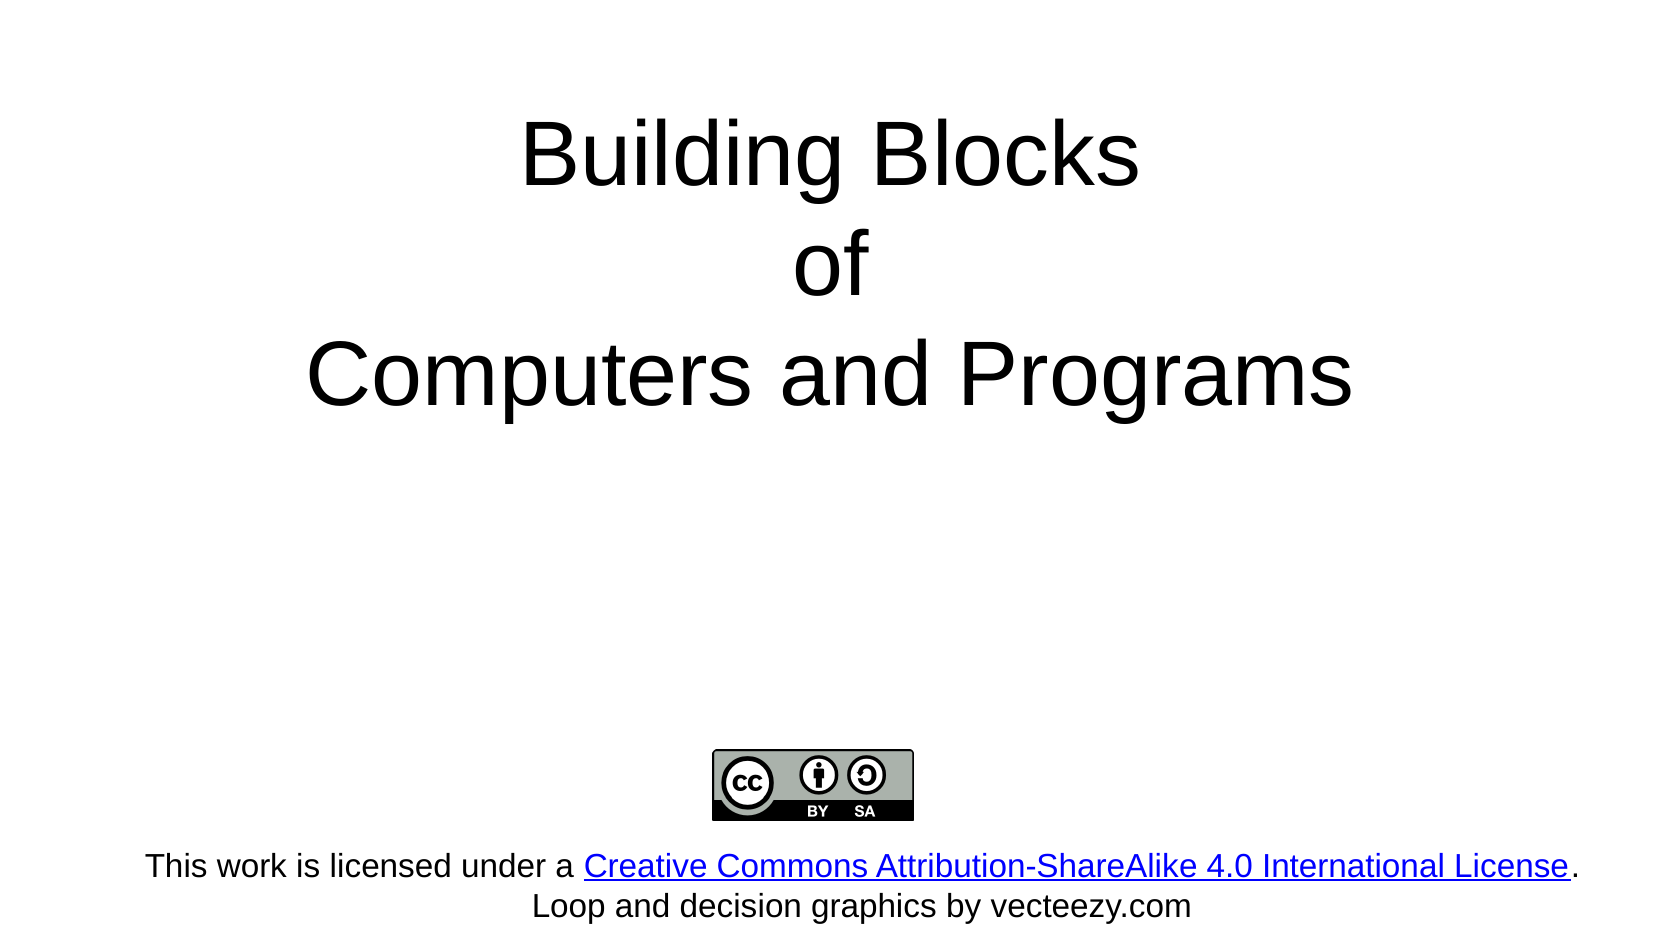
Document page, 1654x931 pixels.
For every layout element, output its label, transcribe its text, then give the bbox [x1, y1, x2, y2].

text_box This work is licensed under a Creative Commons Attribution-ShareAlike 4.0 International License. Loop and decision graphics by vecteezy.com [112, 836, 1613, 926]
picture [712, 749, 914, 821]
text_box Building Blocks of Computers and Programs [86, 104, 1575, 413]
